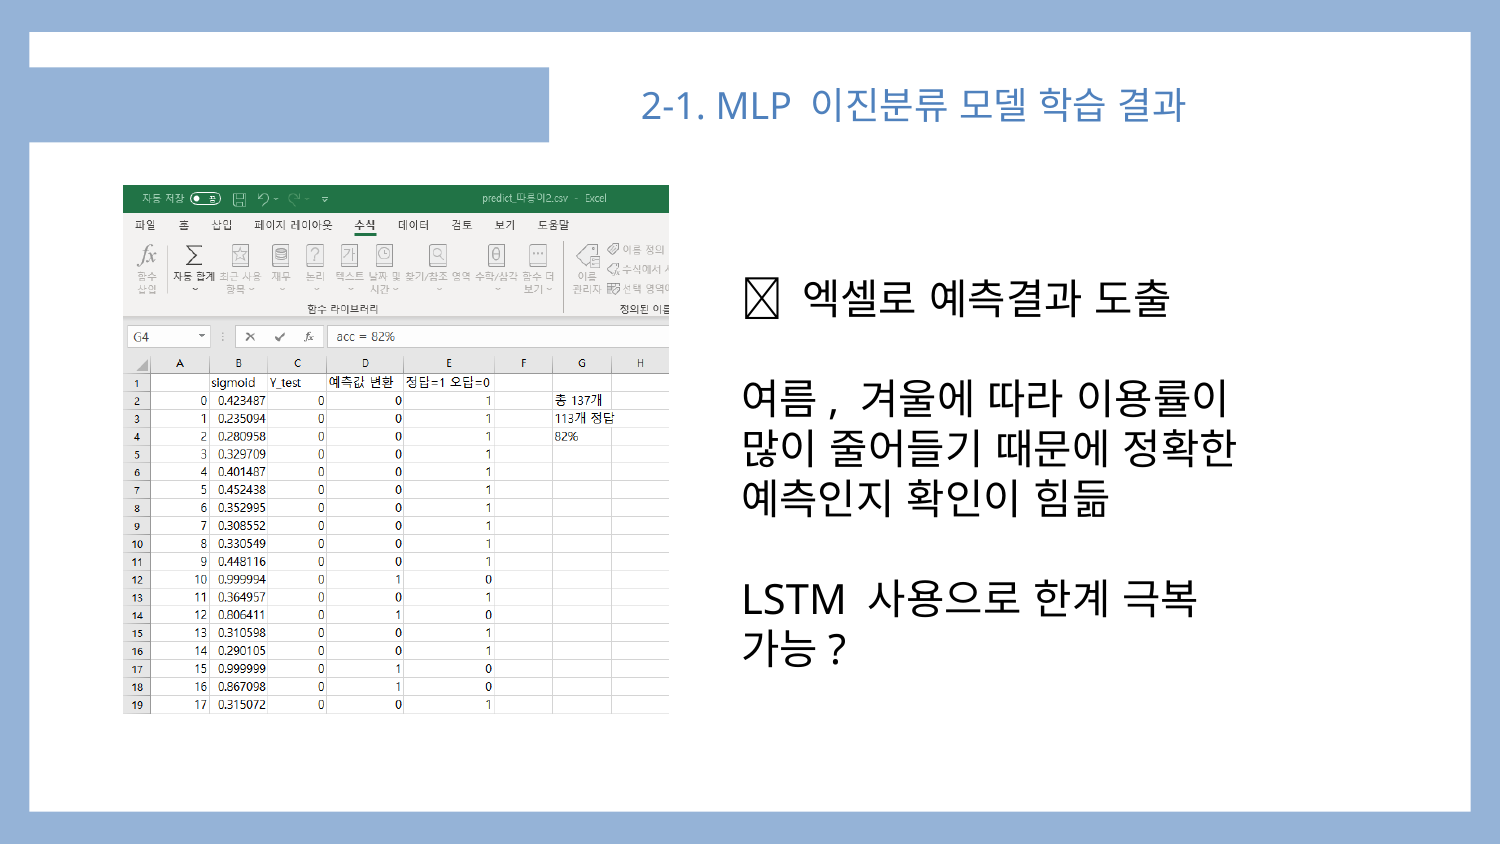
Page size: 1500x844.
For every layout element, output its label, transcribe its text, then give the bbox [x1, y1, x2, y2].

text_box [27, 30, 1473, 814]
text_box 3. 모델 제작 [0, 65, 551, 144]
text_box  엑셀로 예측결과 도출 여름, 겨울에 따라 이용률이 많이 줄어들기 때문에 정확한 예측인지 확인이 힘듦 LSTM 사용으로 한계 극복 가능? [726, 265, 1294, 681]
picture [123, 184, 669, 714]
text_box 2-1. MLP 이진분류 모델 학습 결과 [625, 74, 1270, 135]
